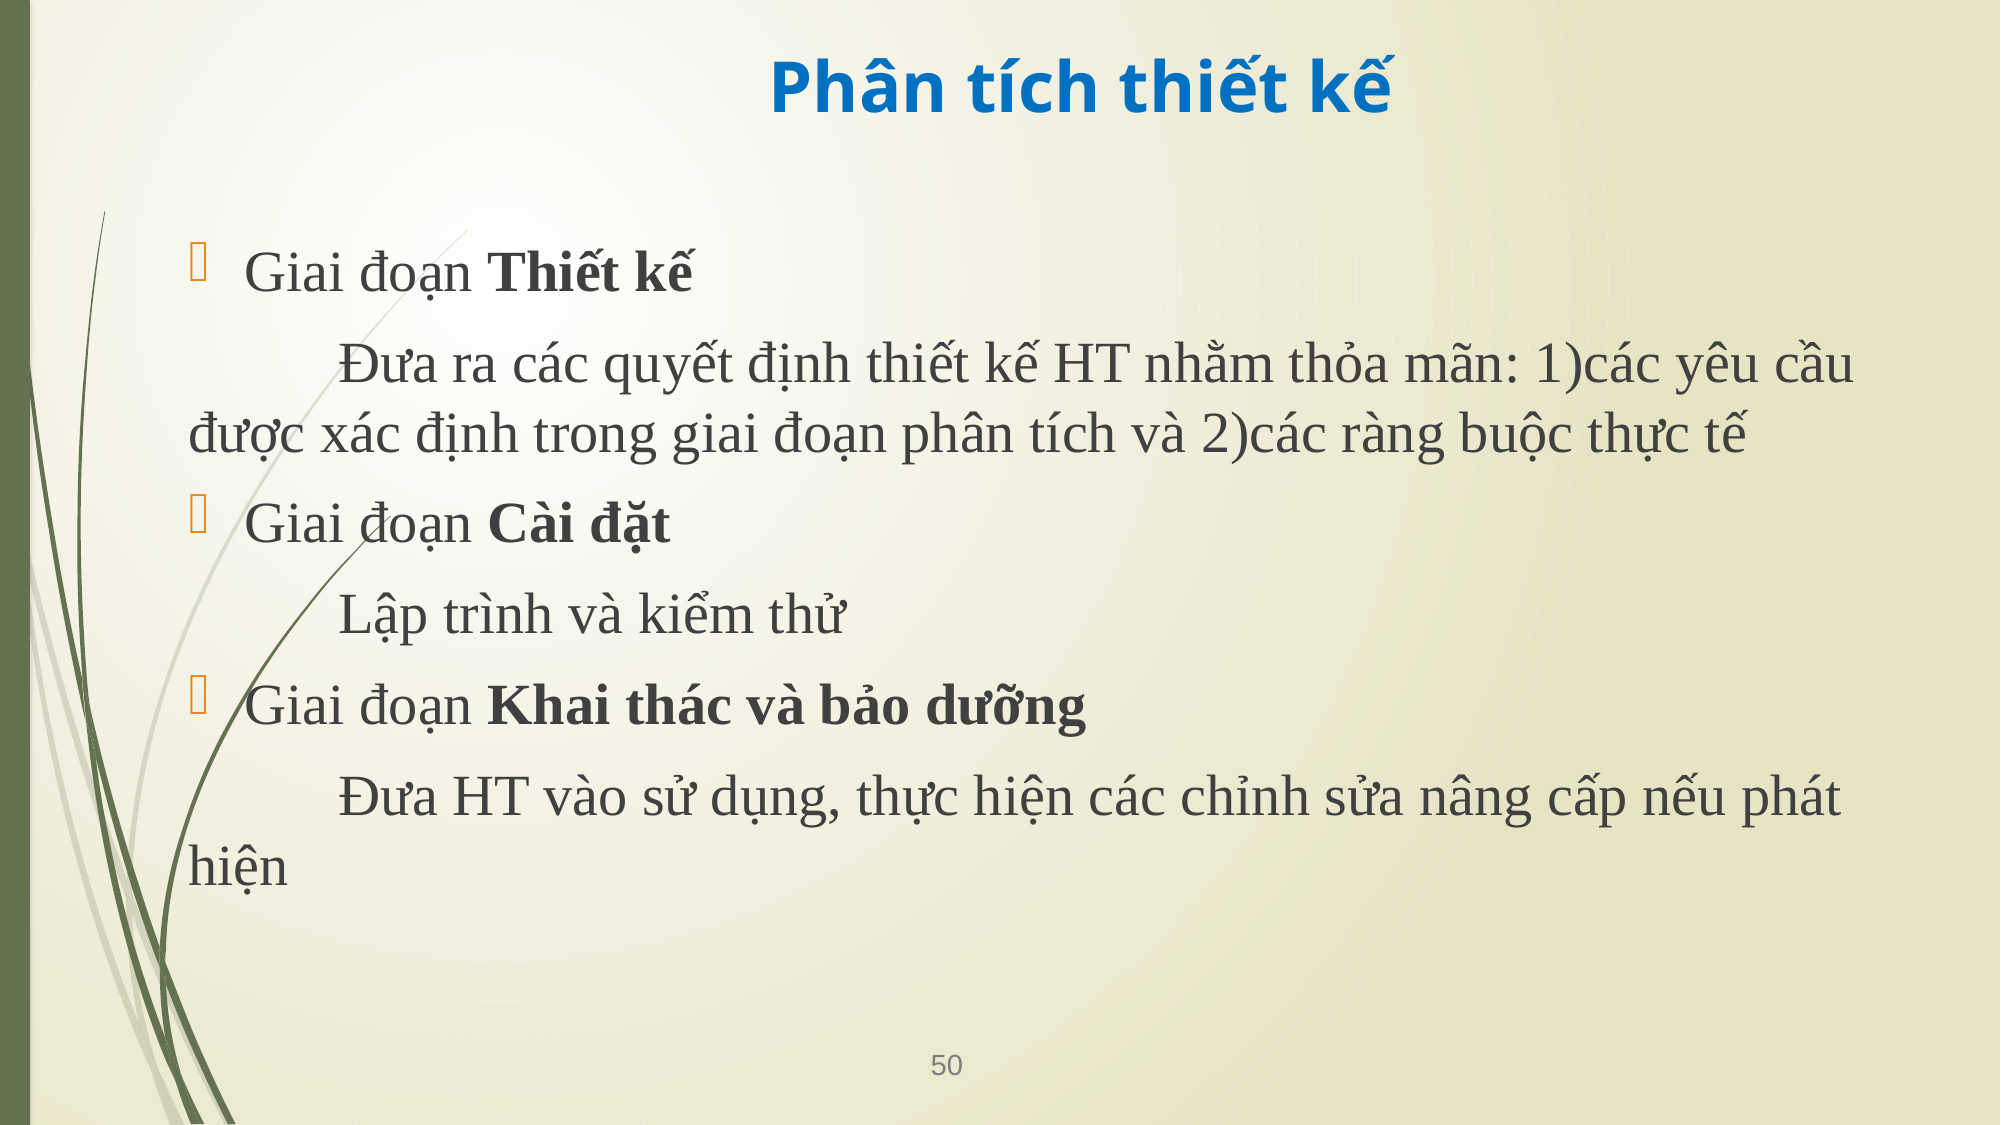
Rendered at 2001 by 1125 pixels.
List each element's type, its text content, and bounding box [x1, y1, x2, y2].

title Phân tích thiết kế [287, 34, 1875, 134]
list Giai đoạn Thiết kế Đưa ra các quyết định thiết kế HT nhằm thỏa mãn: 1)các yêu cầu được xác định trong giai đoạn phân tích và 2)các ràng buộc thực tế Giai đoạn Cài đặt Lập trình và kiểm thử Giai đoạn Khai thác và bảo dưỡng Đưa HT vào sử dụng, thực hiện các chỉnh sửa nâng cấp nếu phát hiện [173, 134, 1913, 948]
slide_number 50 [915, 1039, 1044, 1099]
